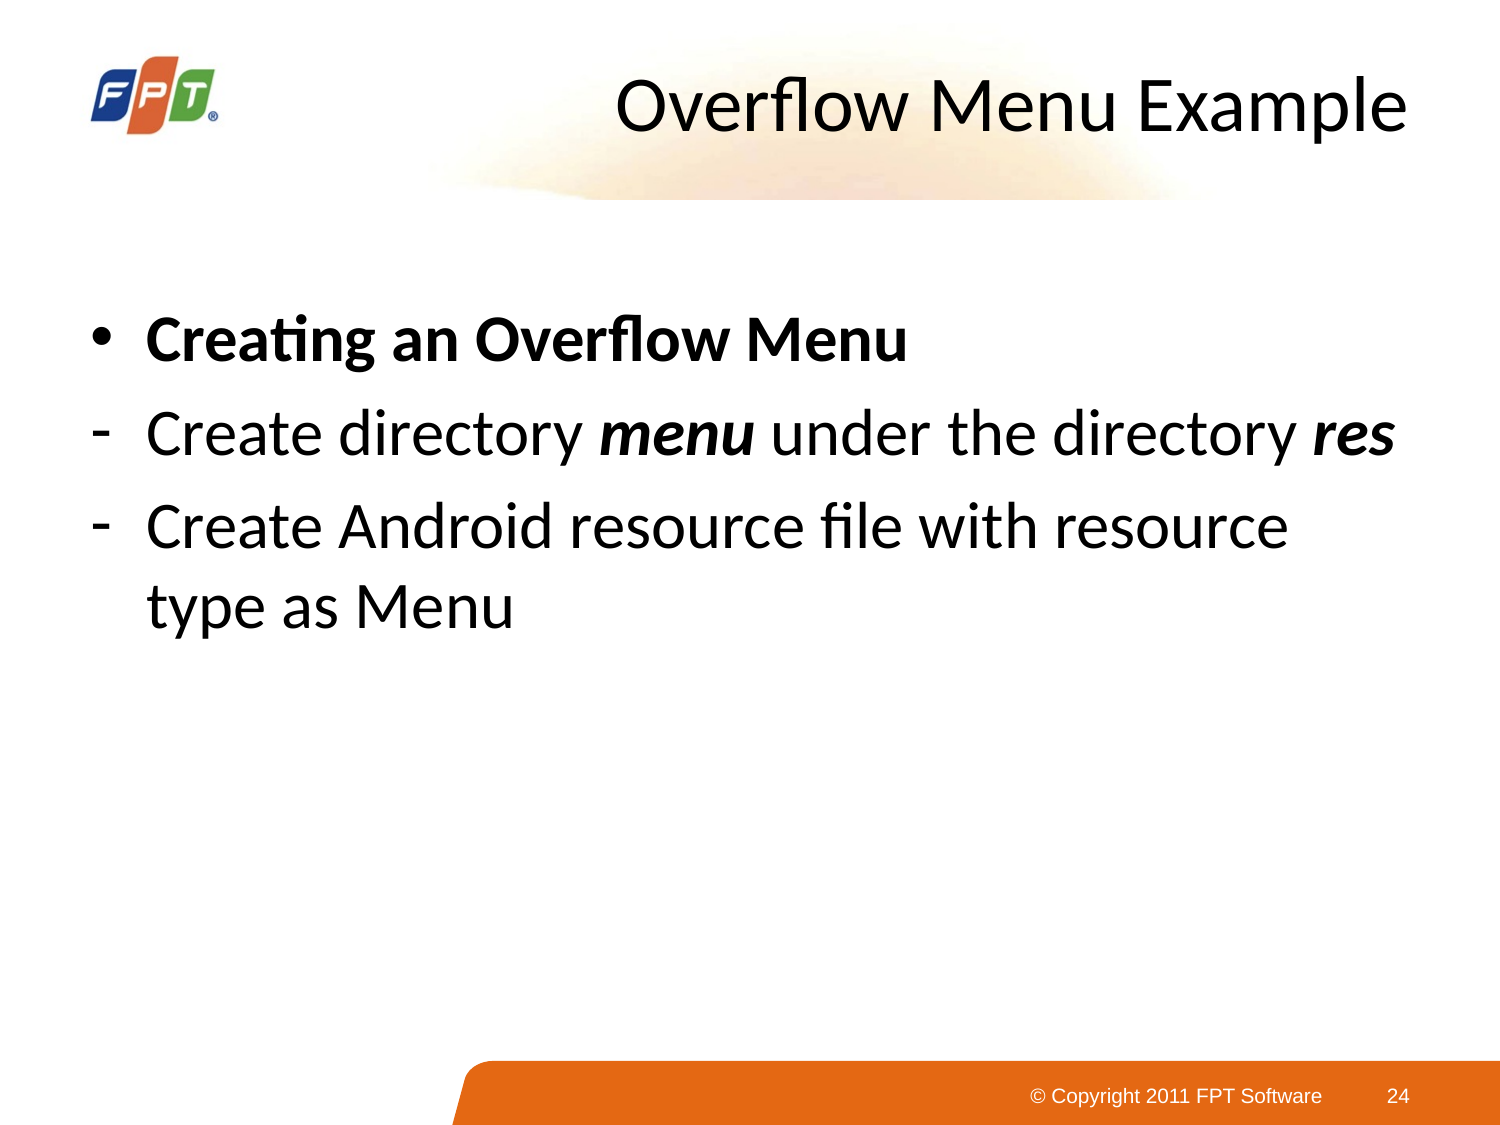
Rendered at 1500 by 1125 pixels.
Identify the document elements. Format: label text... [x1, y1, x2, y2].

picture [0, 0, 1500, 200]
title Overflow Menu Example [74, 44, 1426, 233]
picture [0, 1050, 1500, 1125]
list Creating an Overflow Menu Create directory menu under the directory res Create Android resource file with resource type as Menu [74, 287, 1426, 1006]
